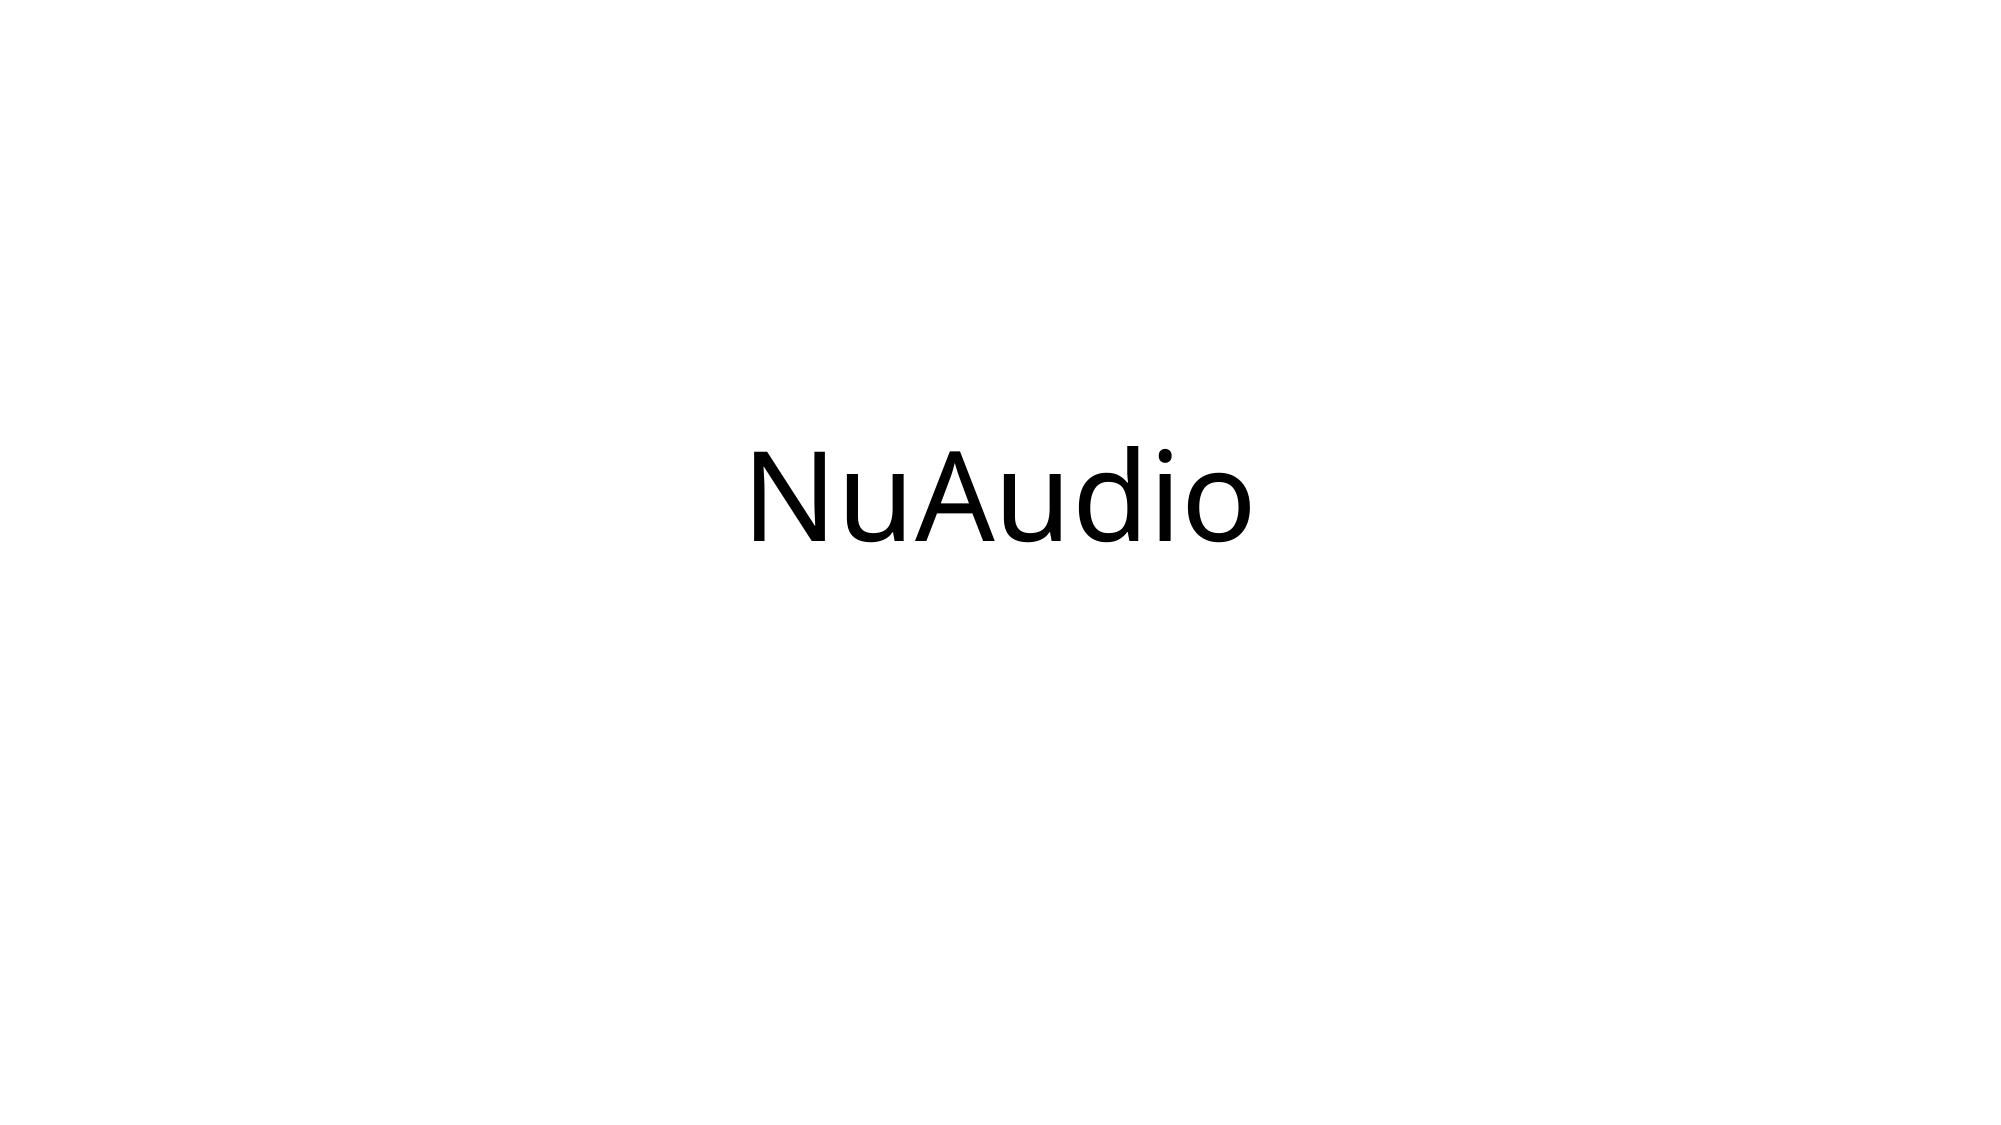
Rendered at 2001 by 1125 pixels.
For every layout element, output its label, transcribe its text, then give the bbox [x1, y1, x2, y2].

title NuAudio [249, 184, 1750, 576]
